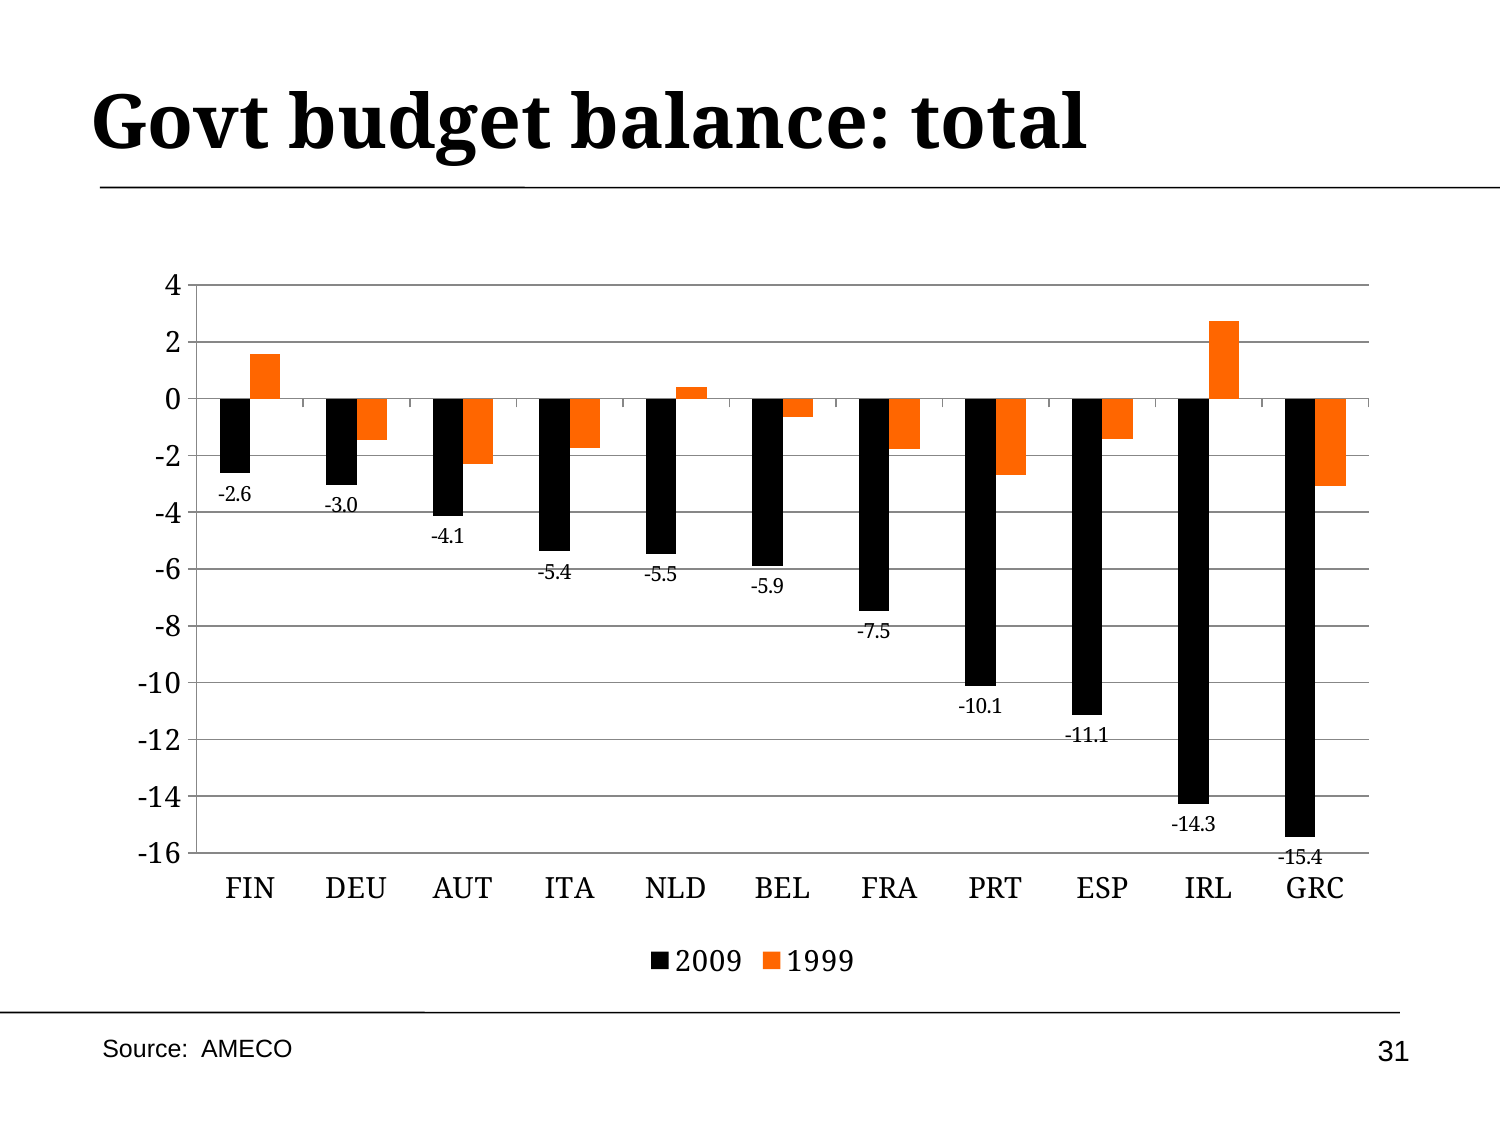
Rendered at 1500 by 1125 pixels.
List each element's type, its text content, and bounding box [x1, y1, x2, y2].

text_box Source: AMECO [87, 1025, 813, 1070]
chart [112, 249, 1395, 987]
slide_number 31 [1074, 1024, 1426, 1103]
title Govt budget balance: total [74, 49, 1426, 188]
